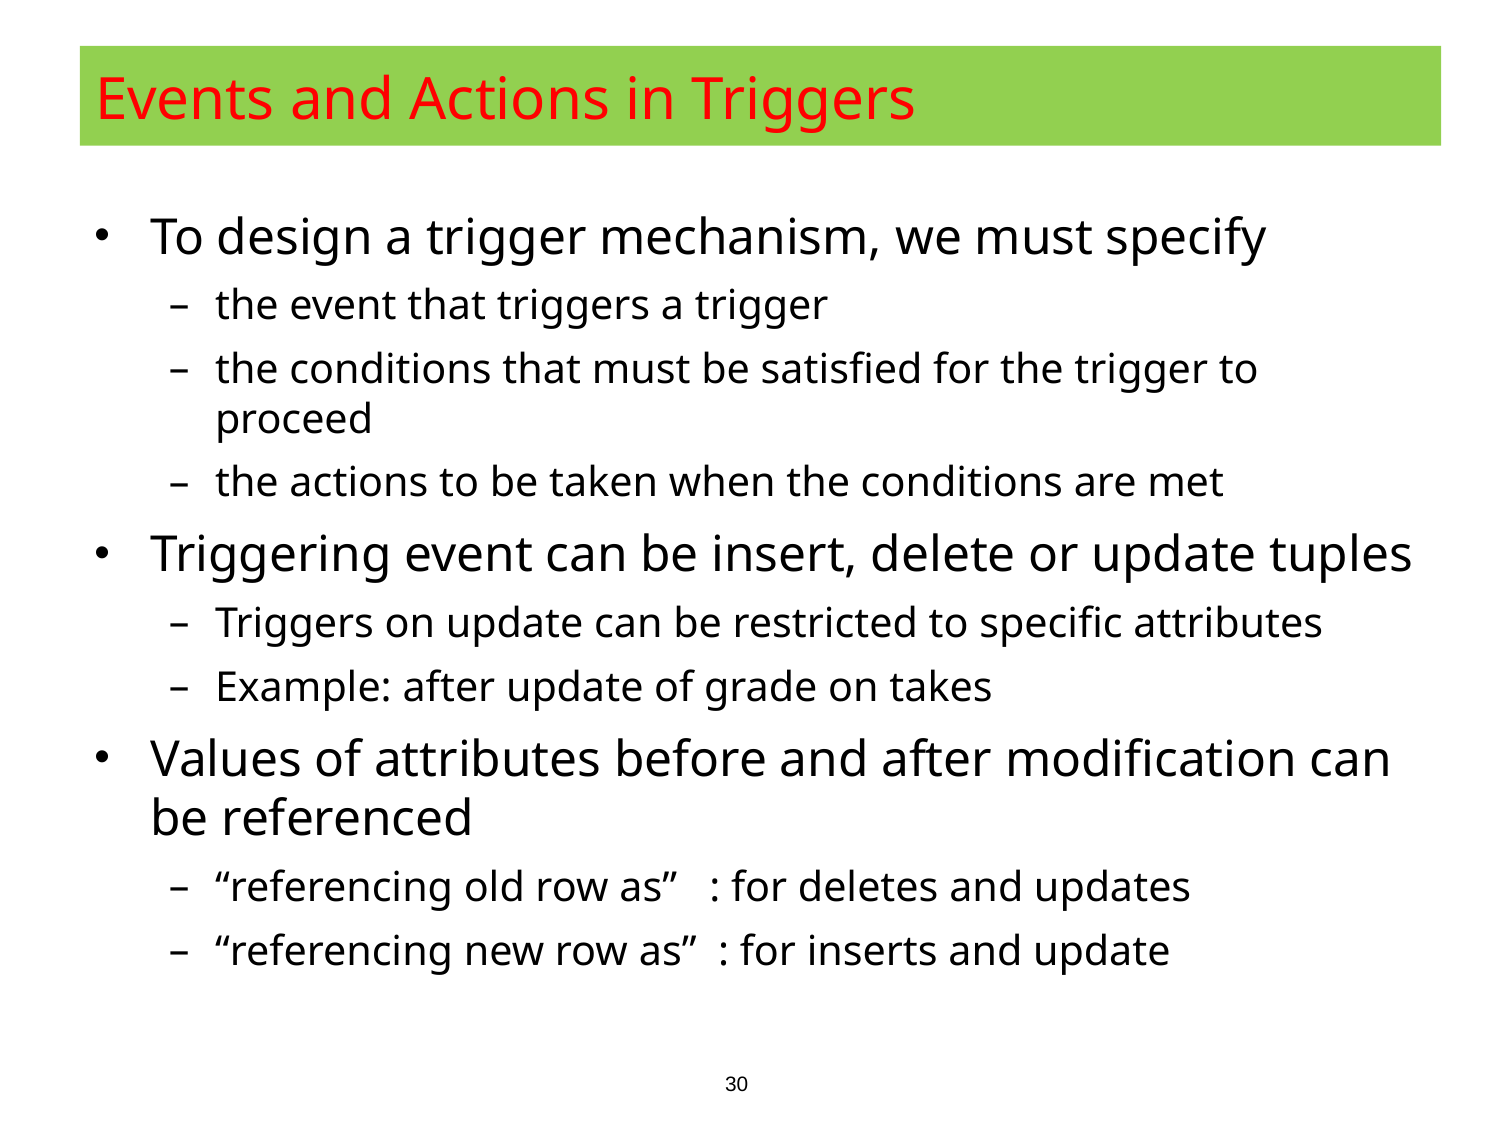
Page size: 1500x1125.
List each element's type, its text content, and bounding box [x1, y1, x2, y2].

list To design a trigger mechanism, we must specify the event that triggers a trigger the conditions that must be satisfied for the trigger to proceed the actions to be taken when the conditions are met Triggering event can be insert, delete or update tuples Triggers on update can be restricted to specific attributes Example: after update of grade on takes Values of attributes before and after modification can be referenced “referencing old row as” : for deletes and updates “referencing new row as” : for inserts and update [79, 197, 1442, 1036]
title Events and Actions in Triggers [79, 45, 1442, 147]
